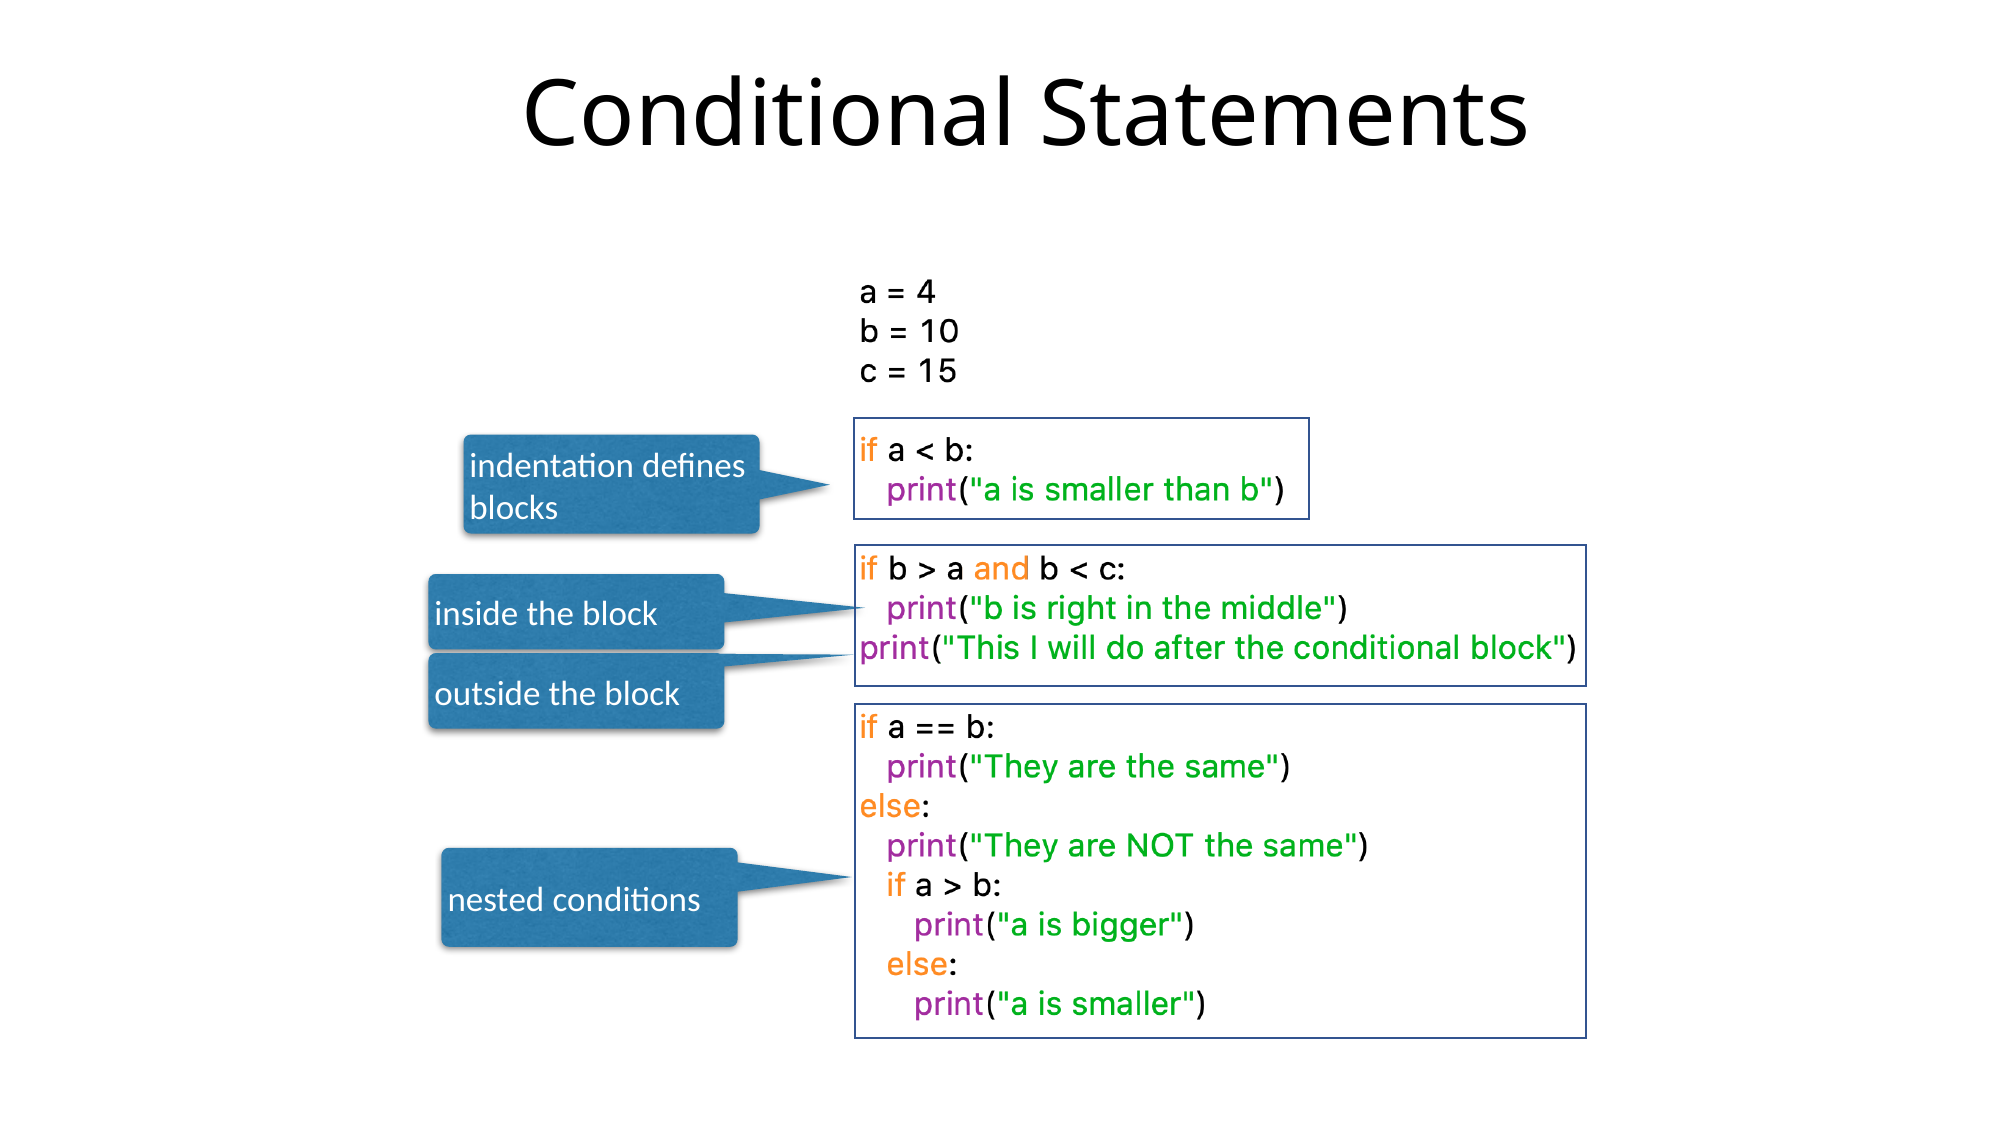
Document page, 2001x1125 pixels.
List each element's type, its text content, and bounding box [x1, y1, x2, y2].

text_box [428, 273, 1587, 1051]
text_box Conditional Statements [506, 7, 2000, 225]
